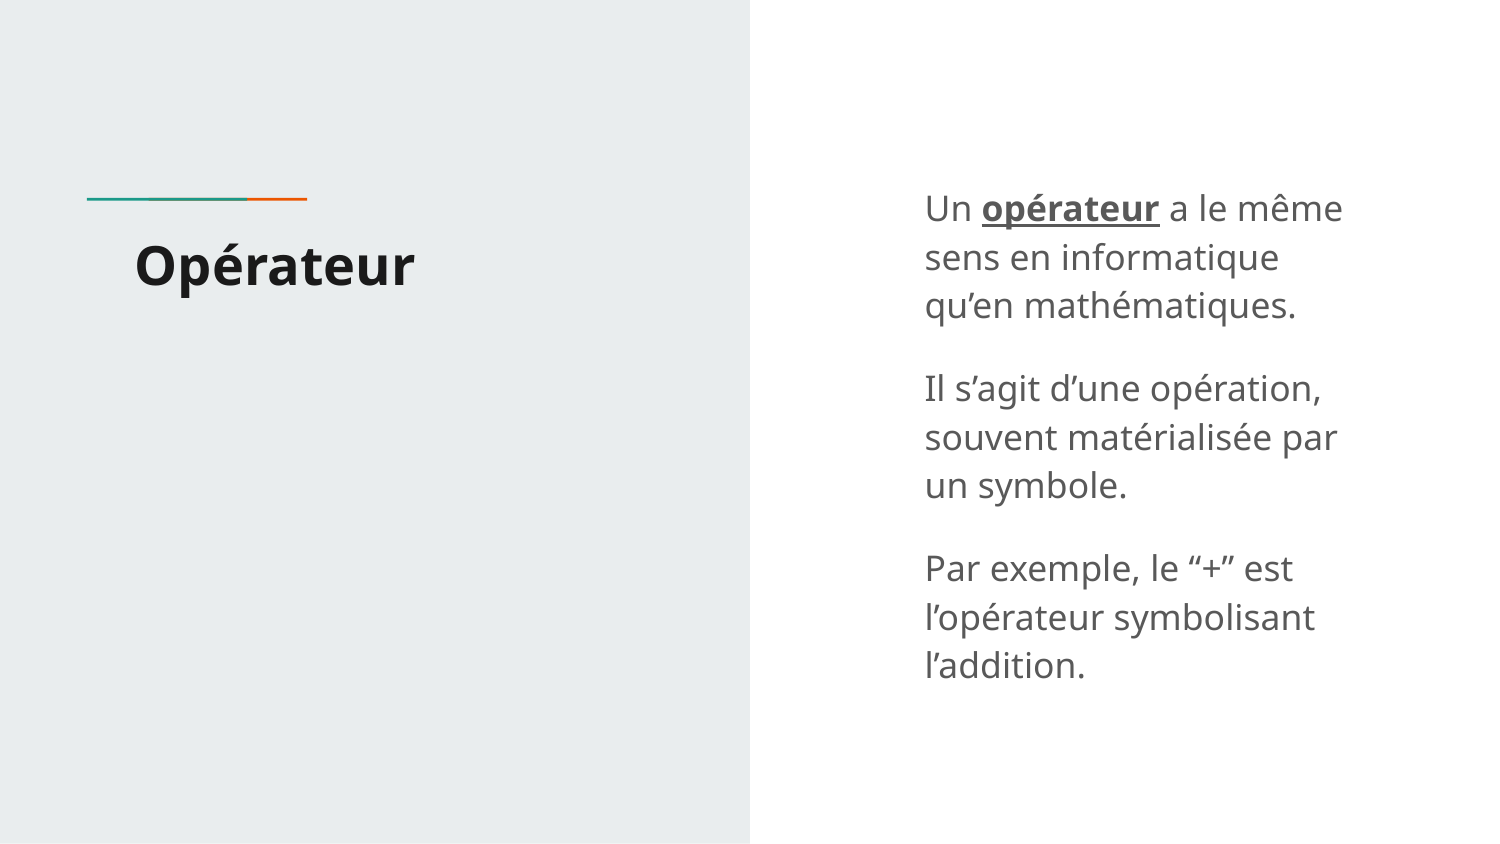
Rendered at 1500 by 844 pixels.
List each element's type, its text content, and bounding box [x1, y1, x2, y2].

title Opérateur [119, 216, 662, 494]
list Un opérateur a le même sens en informatique qu’en mathématiques. Il s’agit d’une opération, souvent matérialisée par un symbole. Par exemple, le “+” est l’opérateur symbolisant l’addition. [909, 164, 1371, 680]
